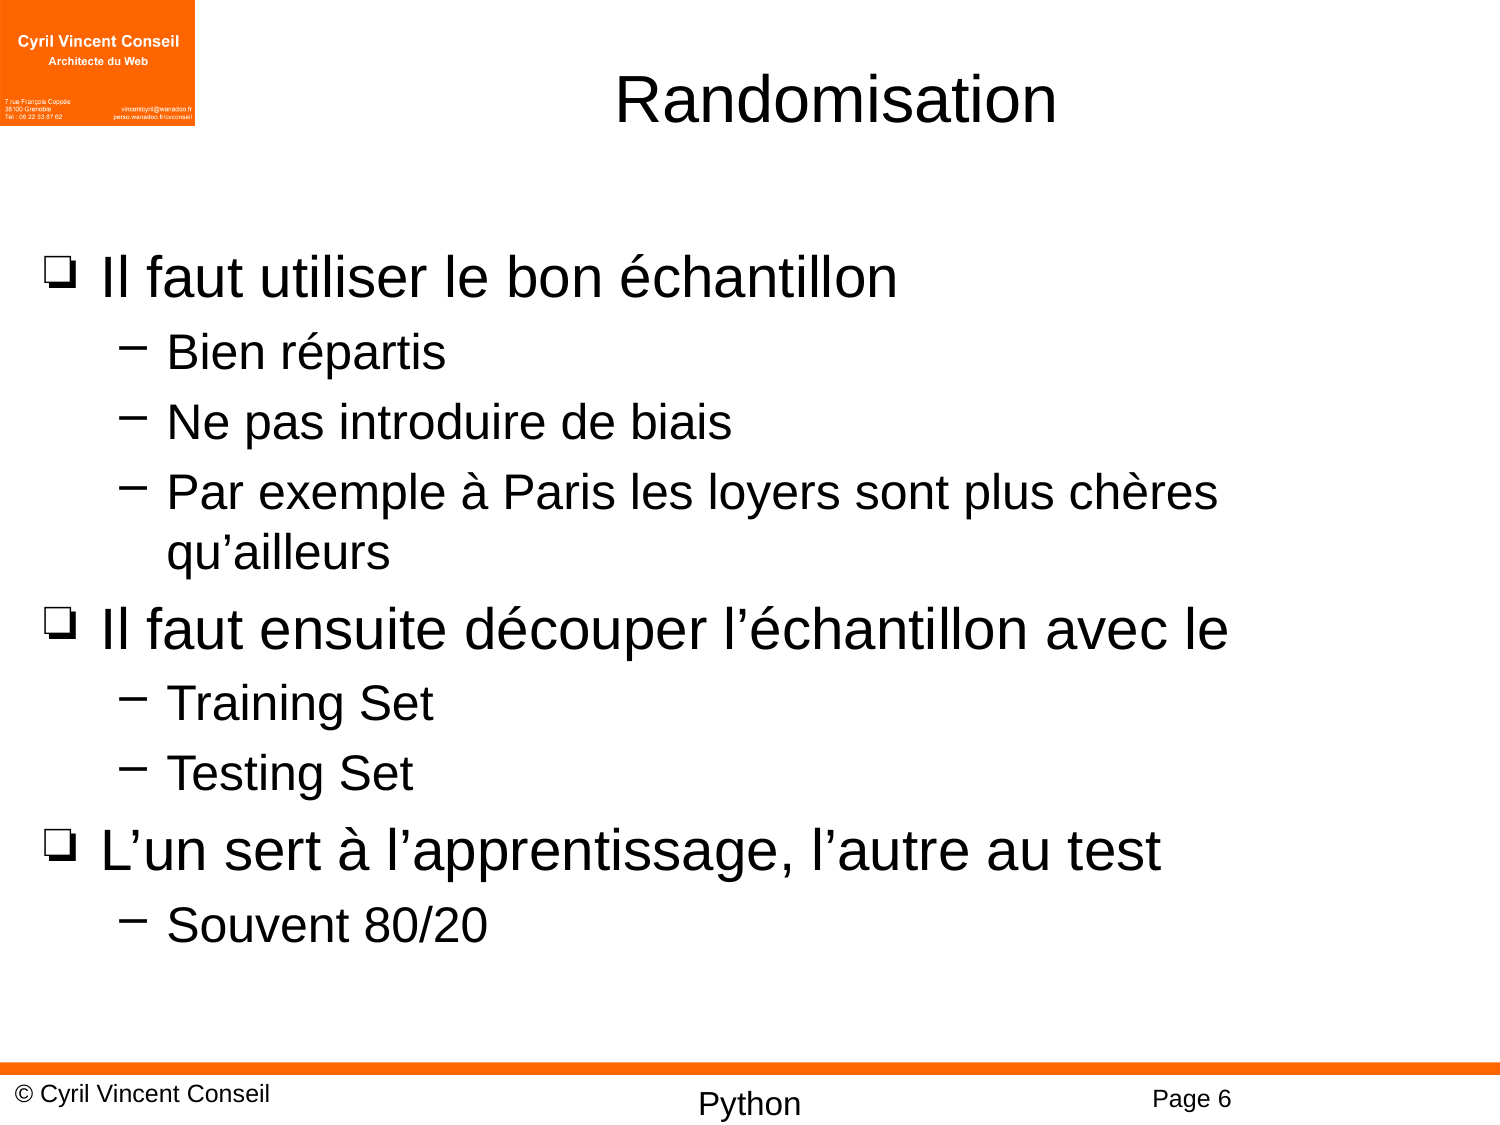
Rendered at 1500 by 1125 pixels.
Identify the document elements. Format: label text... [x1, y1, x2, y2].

title Randomisation [194, 2, 1480, 190]
picture [0, 0, 195, 126]
list Il faut utiliser le bon échantillon Bien répartis Ne pas introduire de biais Par exemple à Paris les loyers sont plus chères qu’ailleurs Il faut ensuite découper l’échantillon avec le Training Set Testing Set L’un sert à l’apprentissage, l’autre au test Souvent 80/20 [29, 231, 1468, 1059]
